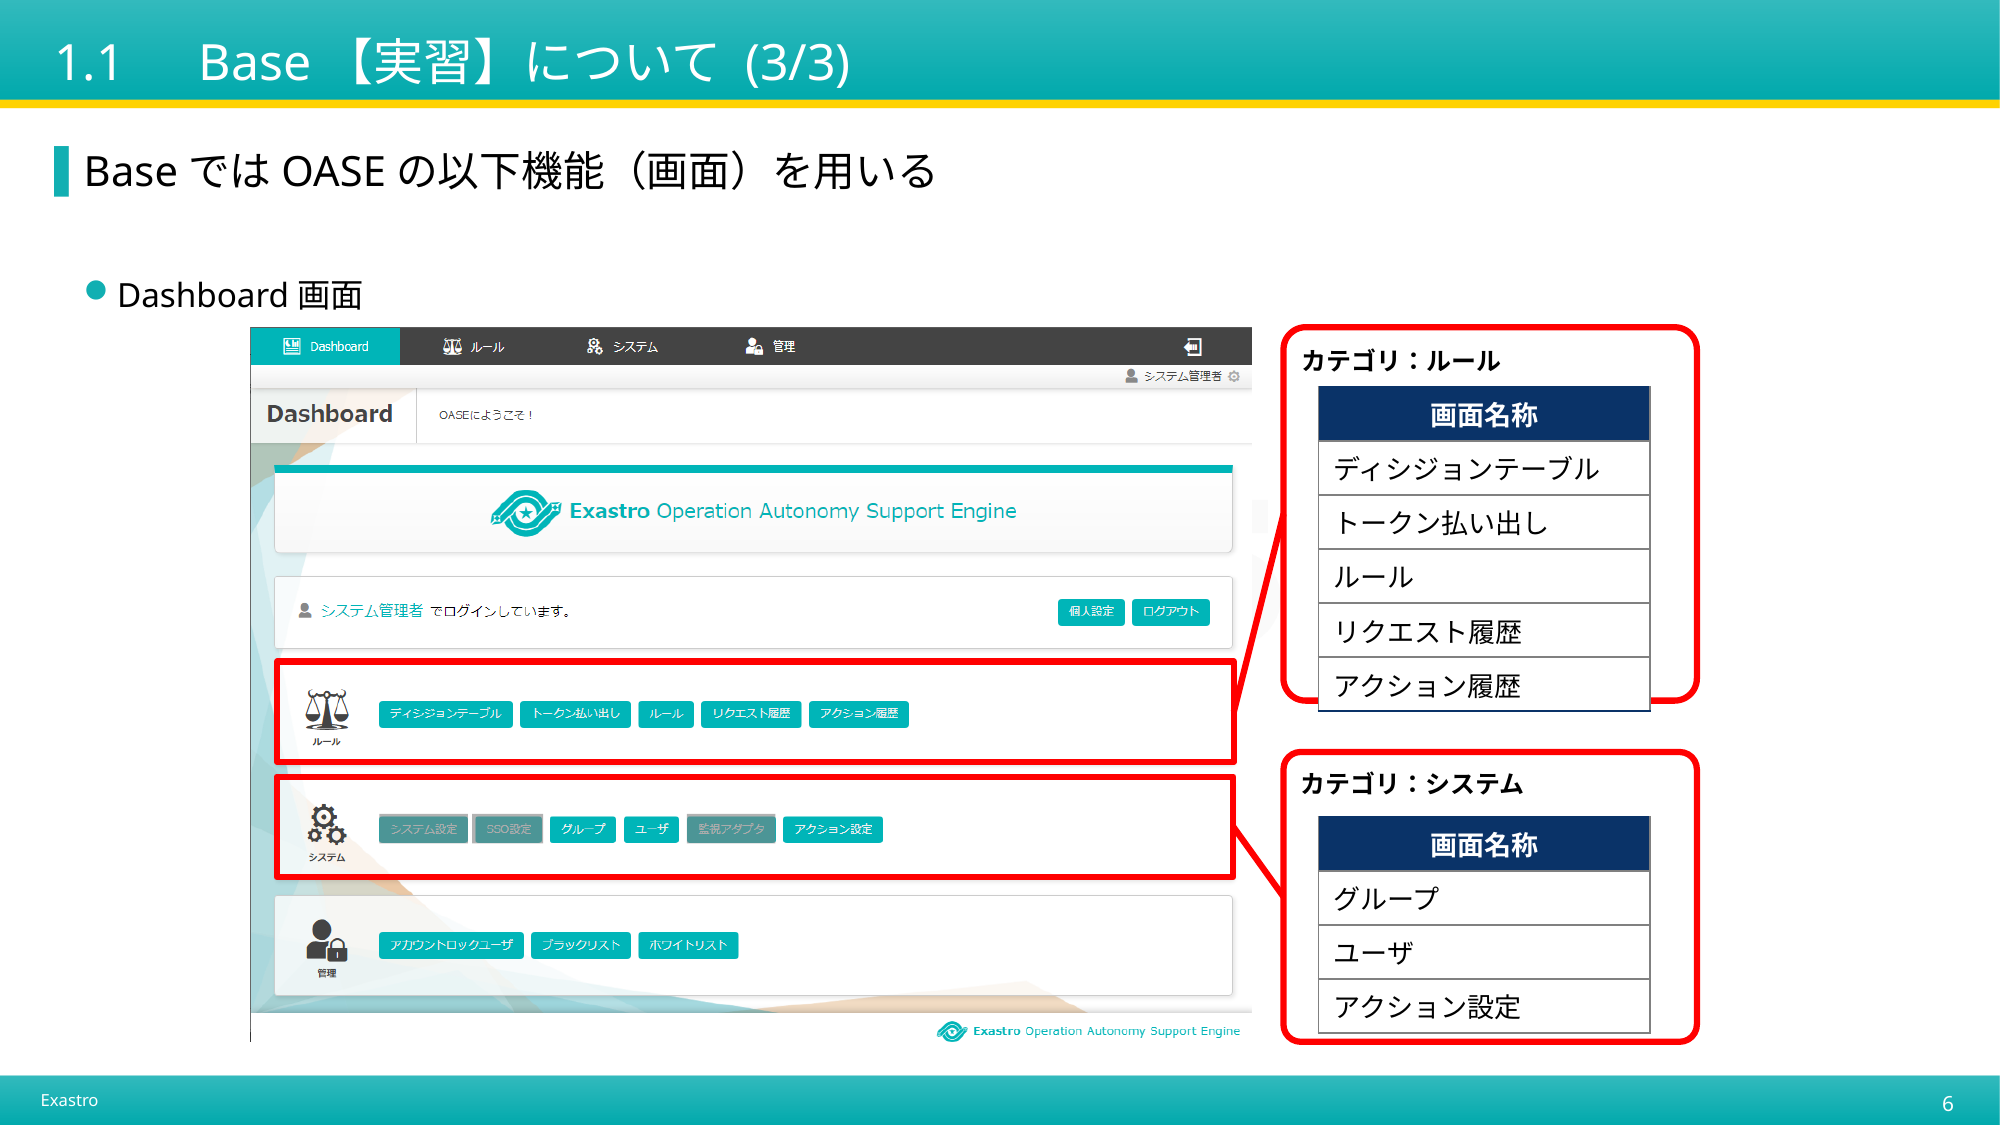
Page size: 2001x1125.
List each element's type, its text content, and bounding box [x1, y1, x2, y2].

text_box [1233, 513, 1284, 712]
table_cell トークン払い出し [1319, 496, 1649, 548]
text_box カテゴリ：システム [1283, 751, 1697, 1042]
list BaseではOASEの以下機能（画面）を用いる Dashboard画面 [39, 137, 1961, 1059]
table_cell グループ [1319, 872, 1649, 924]
table_cell ディシジョンテーブル [1319, 442, 1649, 494]
title 1.1 Base【実習】について (3/3) [39, 18, 1961, 96]
picture [0, 0, 2000, 1125]
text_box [1233, 826, 1284, 898]
table_cell リクエスト履歴 [1319, 604, 1649, 656]
text_box カテゴリ：ルール [1283, 327, 1697, 701]
table_cell アクション履歴 [1319, 658, 1649, 710]
table_header 画面名称 [1319, 818, 1649, 870]
table_cell ユーザ [1319, 926, 1649, 978]
table_cell ルール [1319, 550, 1649, 602]
table_header 画面名称 [1319, 388, 1649, 440]
table_cell アクション設定 [1319, 980, 1649, 1032]
